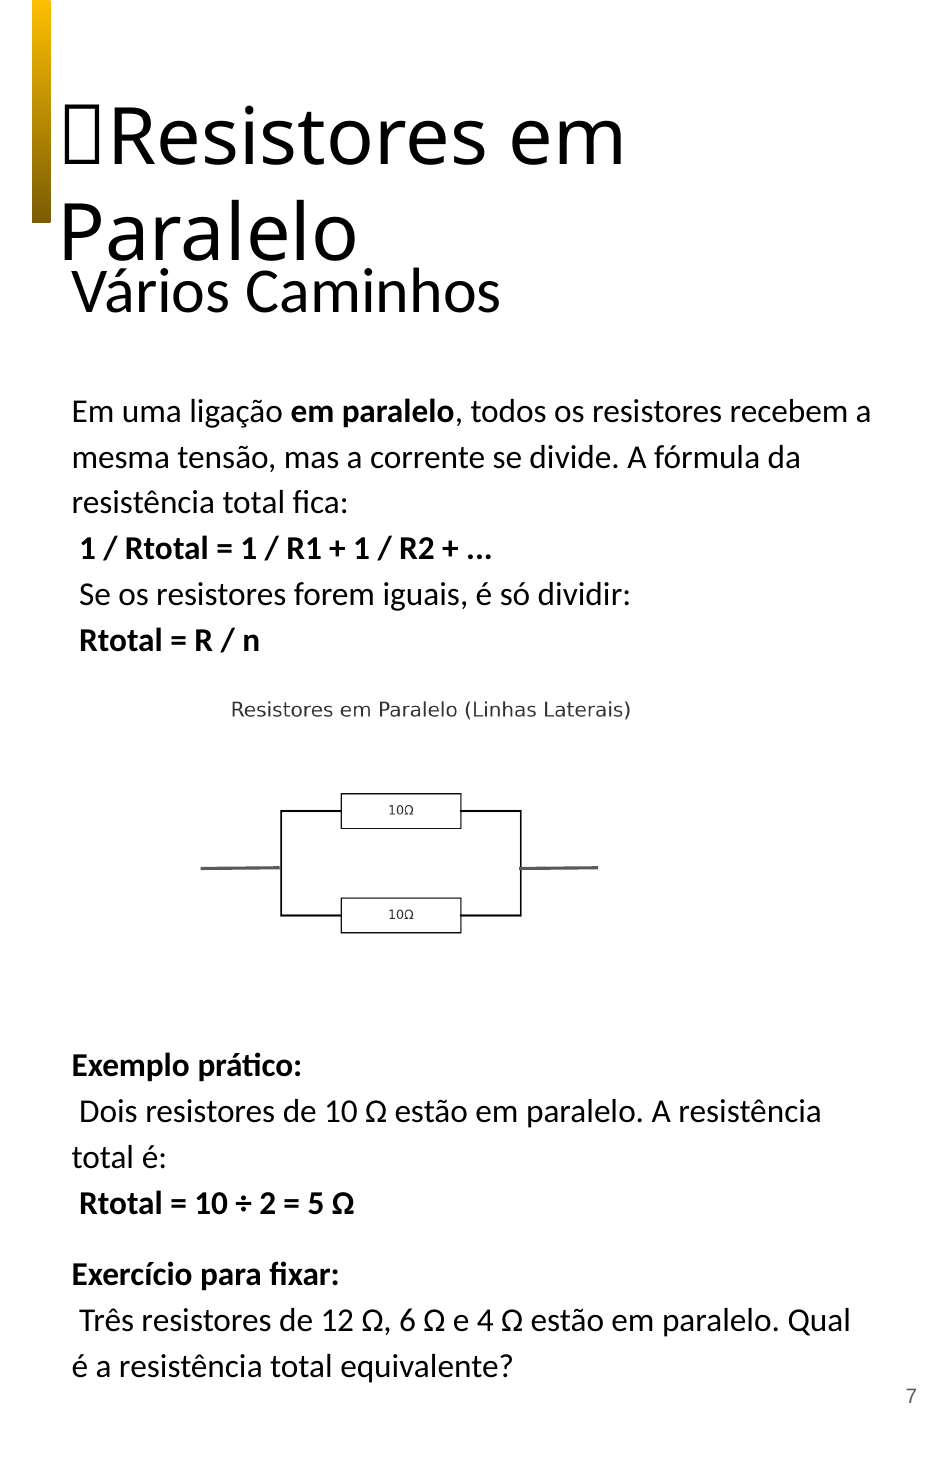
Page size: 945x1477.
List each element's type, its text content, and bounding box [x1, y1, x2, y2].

text_box [32, 0, 51, 223]
title 🔀Resistores em Paralelo [42, 66, 945, 231]
list Vários Caminhos [56, 222, 938, 342]
list Em uma ligação em paralelo, todos os resistores recebem a mesma tensão, mas a corrente se divide. A fórmula da resistência total fica: 1 / Rtotal = 1 / R1 + 1 / R2 + ... Se os resistores forem iguais, é só dividir: Rtotal = R / n Exemplo prático: Dois resistores de 10 Ω estão em paralelo. A resistência total é: Rtotal = 10 ÷ 2 = 5 Ω Exercício para fixar: Três resistores de 12 Ω, 6 Ω e 4 Ω estão em paralelo. Qual é a resistência total equivalente? [56, 367, 890, 1416]
slide_number ‹#› [875, 1338, 933, 1452]
picture [212, 692, 649, 1011]
